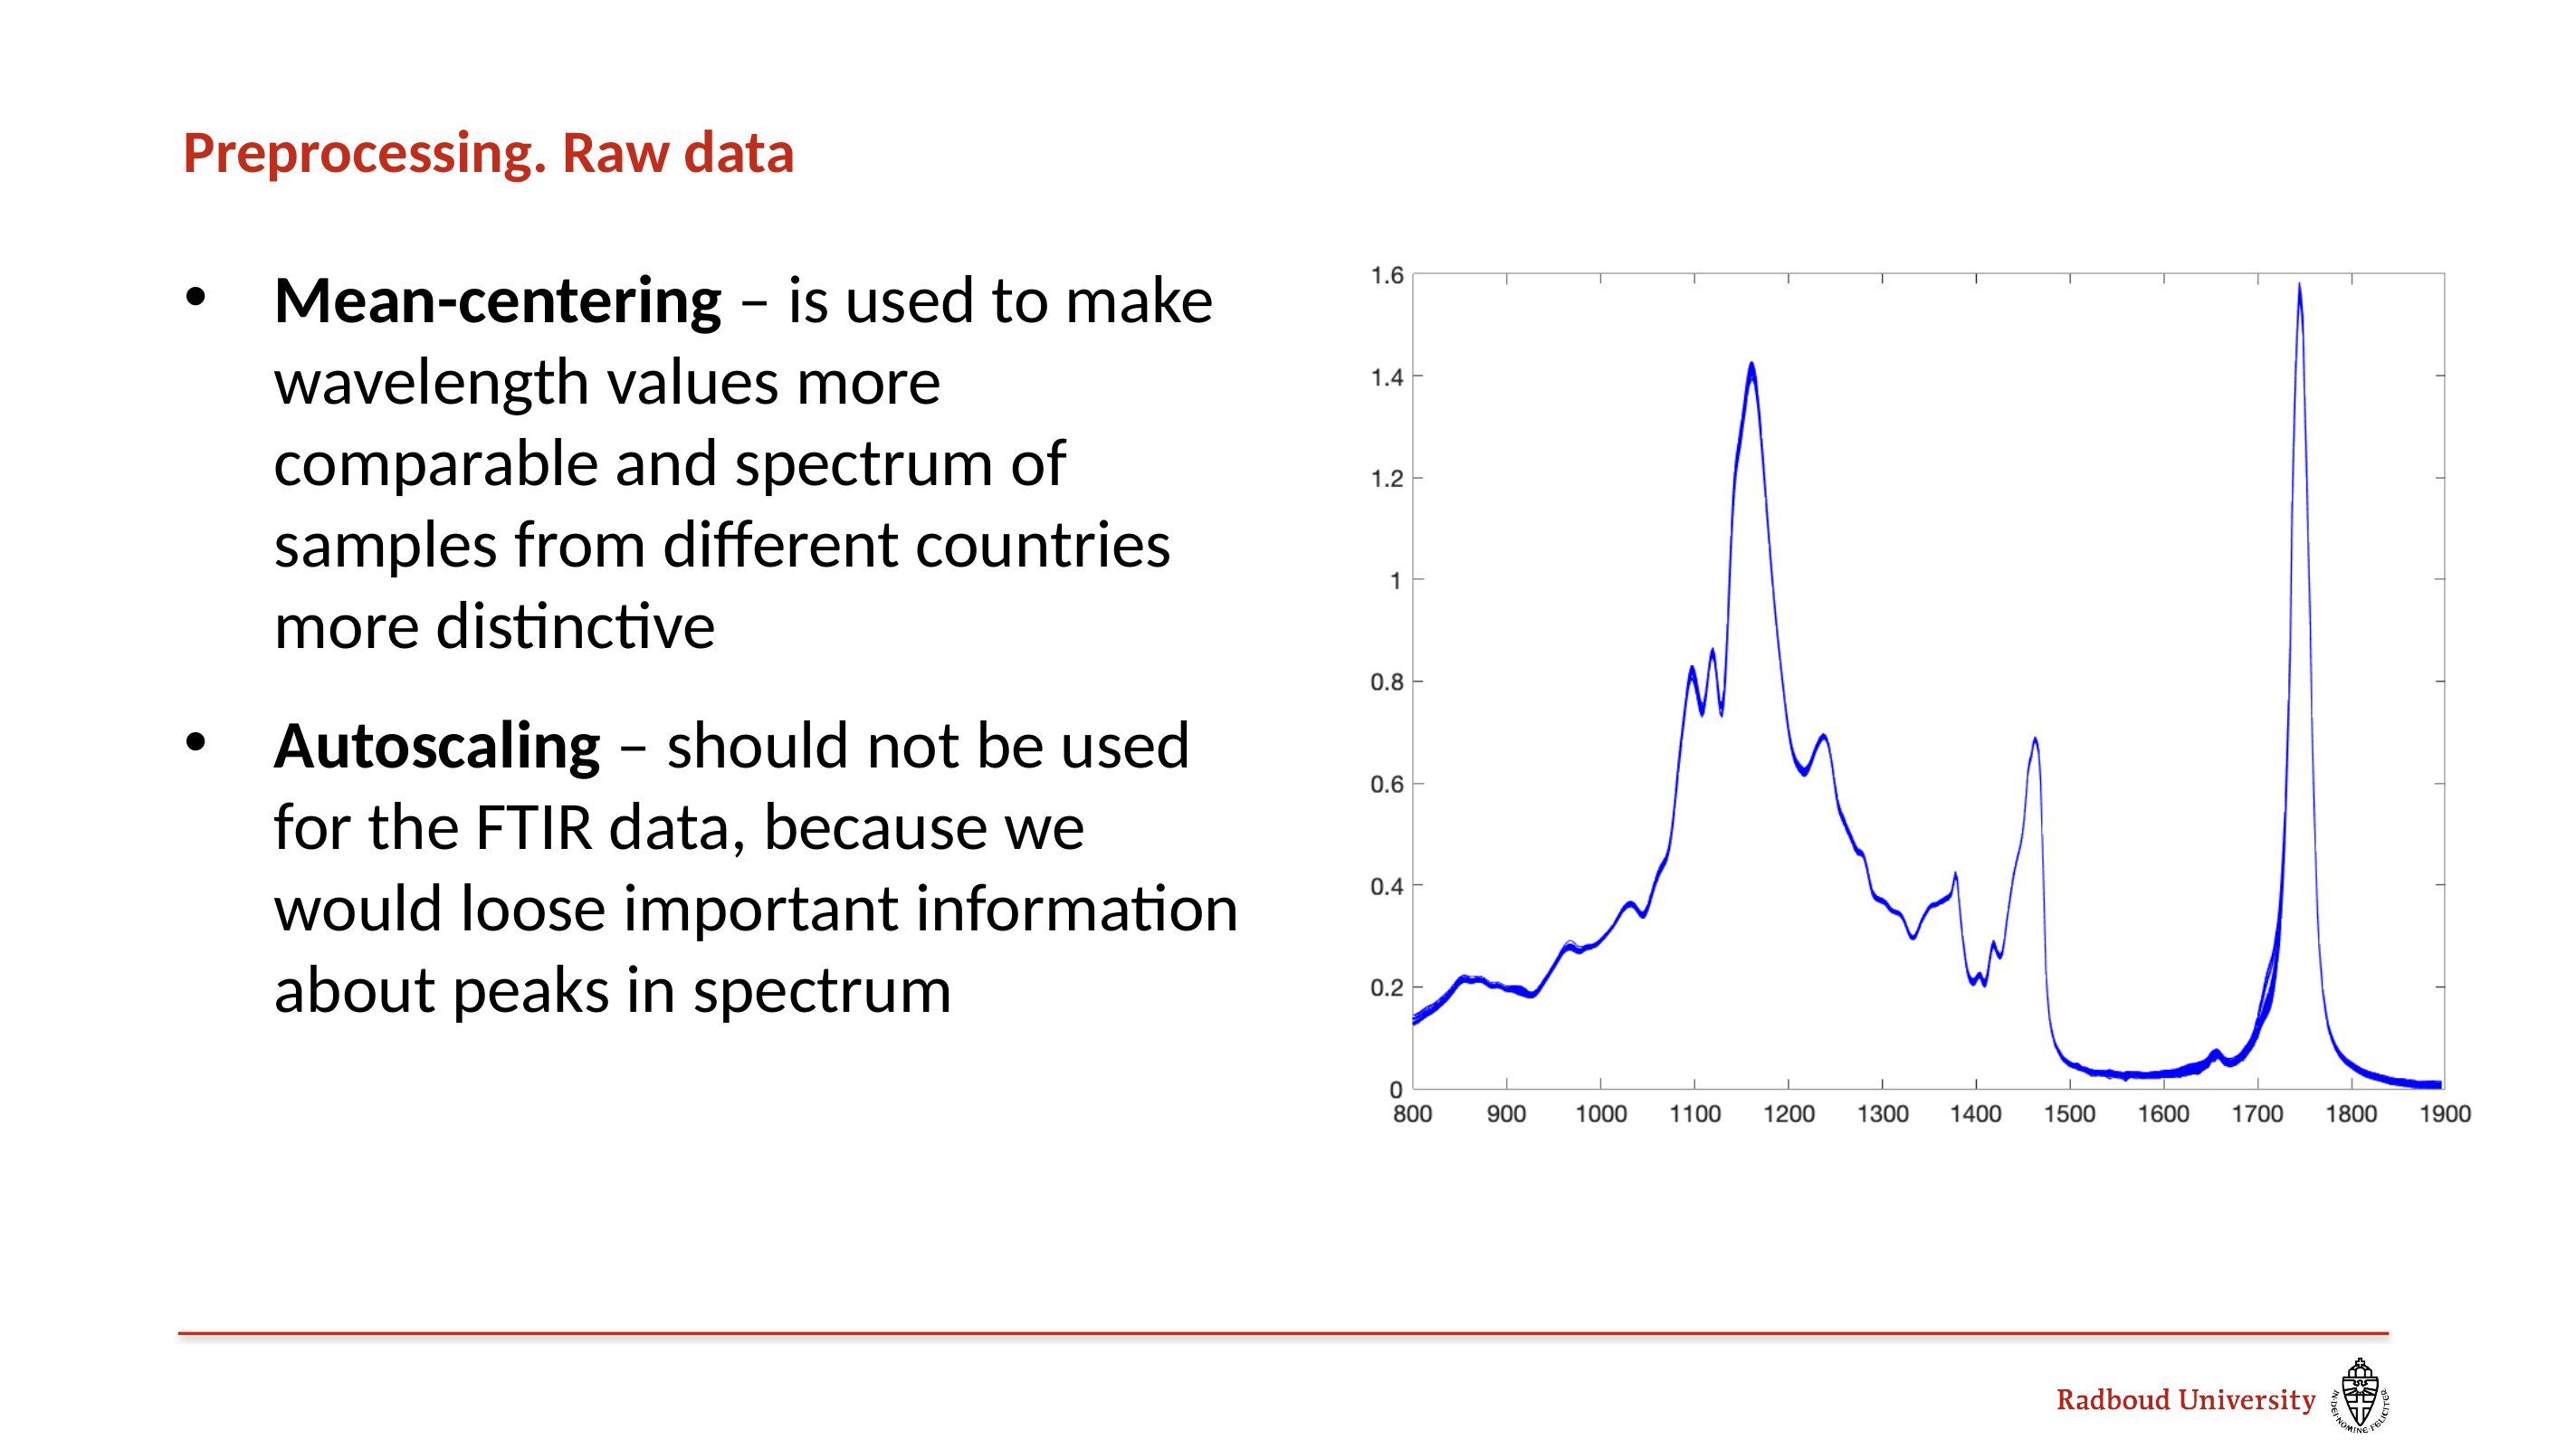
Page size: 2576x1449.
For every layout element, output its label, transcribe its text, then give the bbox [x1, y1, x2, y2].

text_box Mean-centering – is used to make wavelength values more comparable and spectrum of samples from different countries more distinctive Autoscaling – should not be used for the FTIR data, because we would loose important information about peaks in spectrum [178, 249, 1253, 1292]
picture [2057, 1358, 2390, 1434]
picture [1239, 198, 2571, 1198]
text_box Preprocessing. Raw data [177, 107, 2390, 233]
